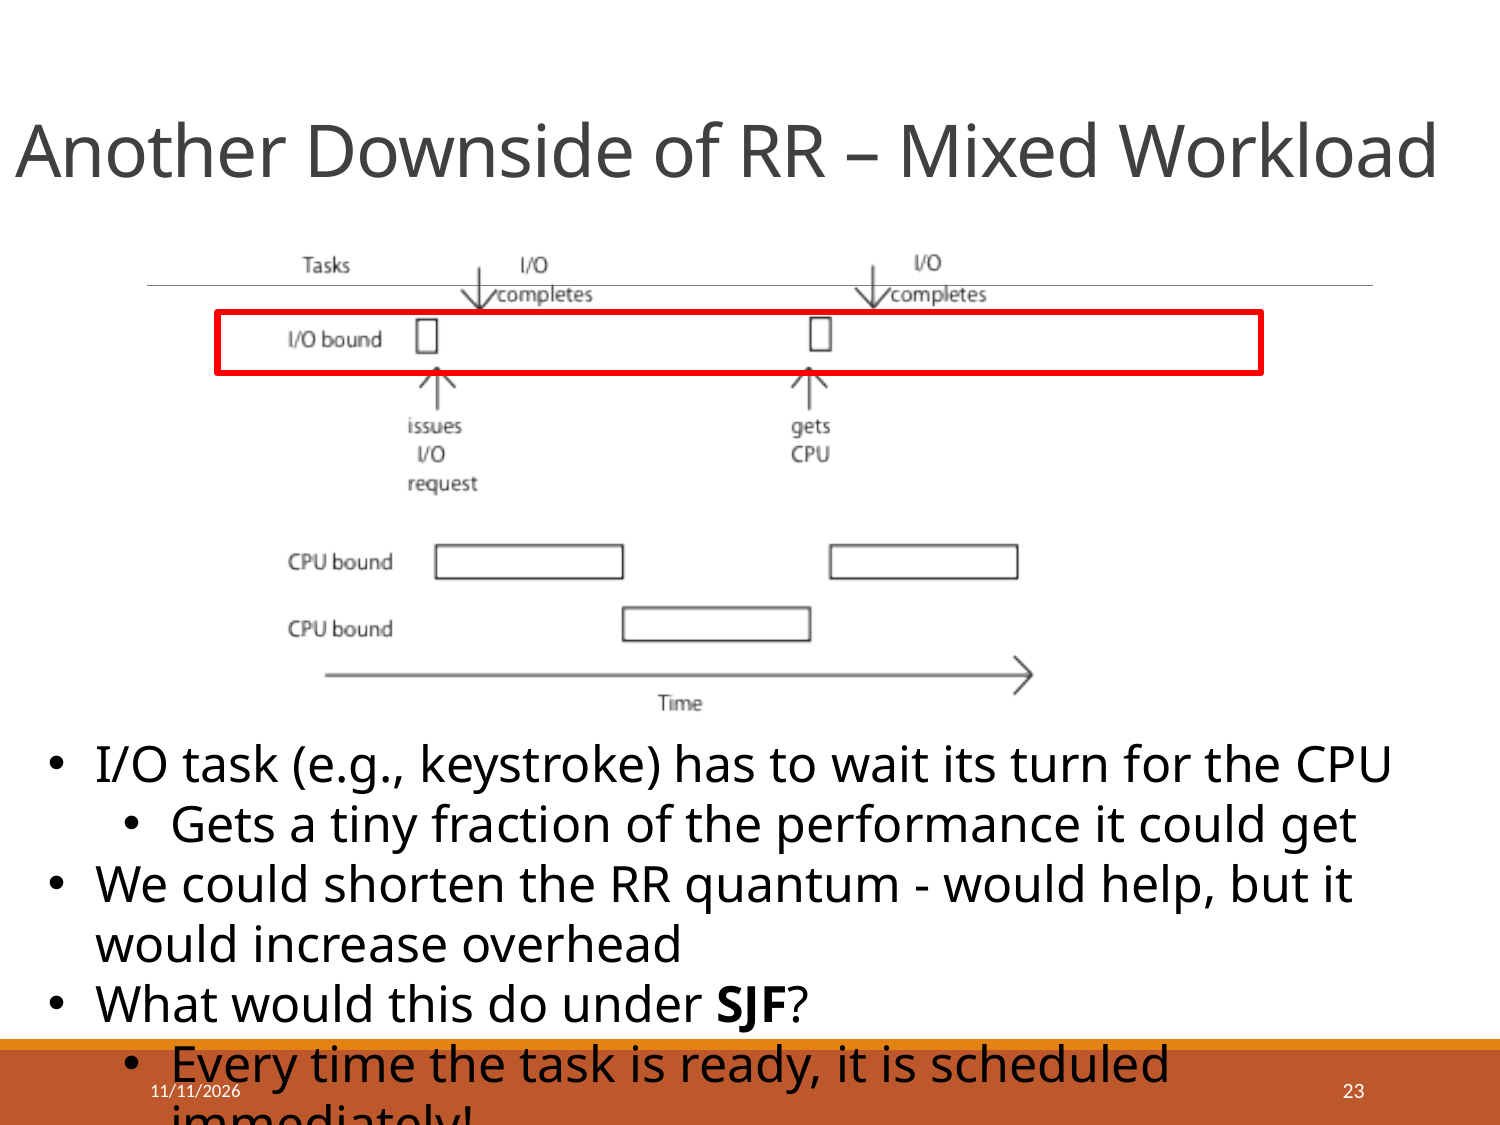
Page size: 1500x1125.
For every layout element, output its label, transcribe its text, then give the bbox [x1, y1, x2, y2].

text_box I/O task (e.g., keystroke) has to wait its turn for the CPU Gets a tiny fraction of the performance it could get We could shorten the RR quantum - would help, but it would increase overhead What would this do under SJF? Every time the task is ready, it is scheduled immediately! [33, 725, 1496, 1125]
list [218, 226, 1101, 738]
title Another Downside of RR – Mixed Workload [0, 37, 1488, 200]
text_box [1110, 311, 1262, 374]
